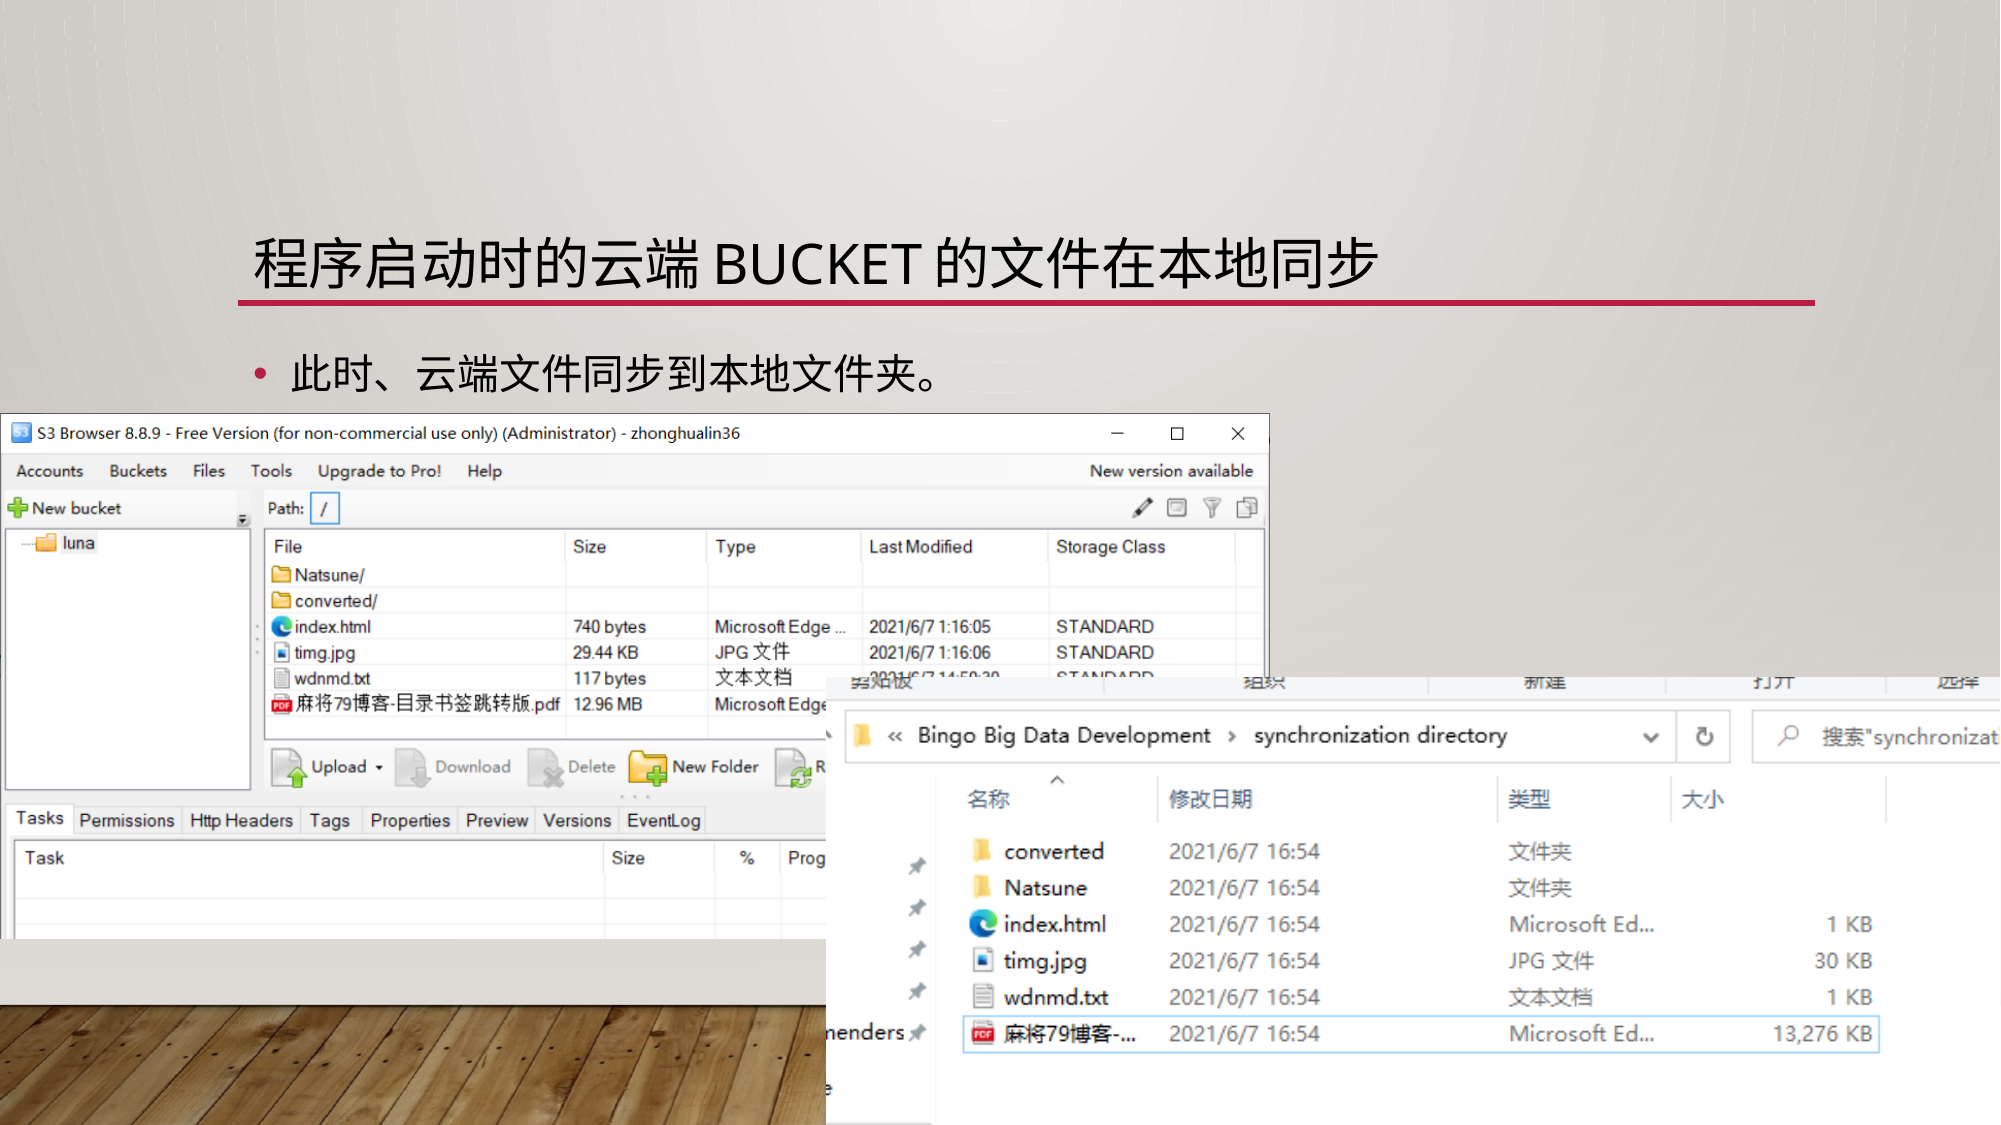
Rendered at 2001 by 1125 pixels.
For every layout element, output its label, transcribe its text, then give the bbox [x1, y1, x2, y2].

list 此时、云端文件同步到本地文件夹。 [238, 330, 1814, 677]
title 程序启动时的云端Bucket的文件在本地同步 [238, 228, 1814, 305]
picture [0, 413, 2000, 1125]
